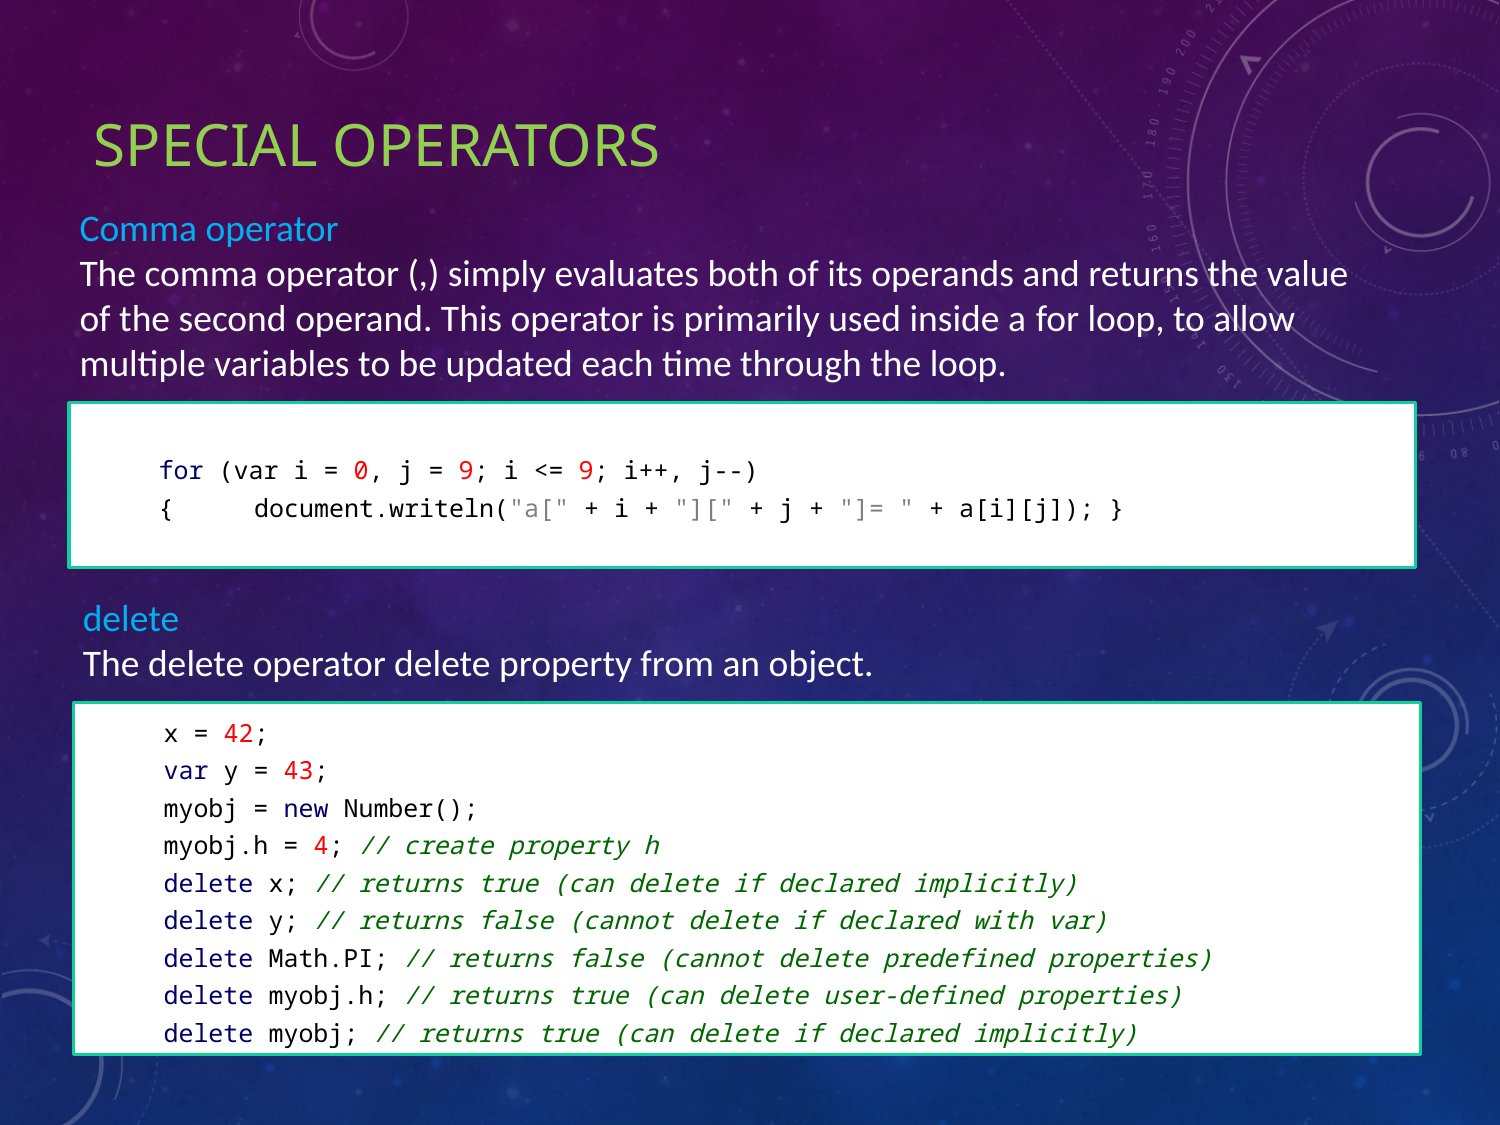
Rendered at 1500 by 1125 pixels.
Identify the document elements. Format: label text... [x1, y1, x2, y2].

text_box x = 42; var y = 43; myobj = new Number(); myobj.h = 4; // create property h delete x; // returns true (can delete if declared implicitly) delete y; // returns false (cannot delete if declared with var) delete Math.PI; // returns false (cannot delete predefined properties) delete myobj.h; // returns true (can delete user-defined properties) delete myobj; // returns true (can delete if declared implicitly) [72, 701, 1422, 1056]
text_box delete The delete operator delete property from an object. [68, 586, 1403, 691]
text_box for (var i = 0, j = 9; i <= 9; i++, j--) { document.writeln("a[" + i + "][" + j + "]= " + a[i][j]); } [67, 401, 1417, 569]
title Special operators [78, 90, 1422, 197]
text_box Comma operator The comma operator (,) simply evaluates both of its operands and returns the value of the second operand. This operator is primarily used inside a for loop, to allow multiple variables to be updated each time through the loop. [64, 196, 1400, 391]
picture [0, 0, 1500, 1125]
